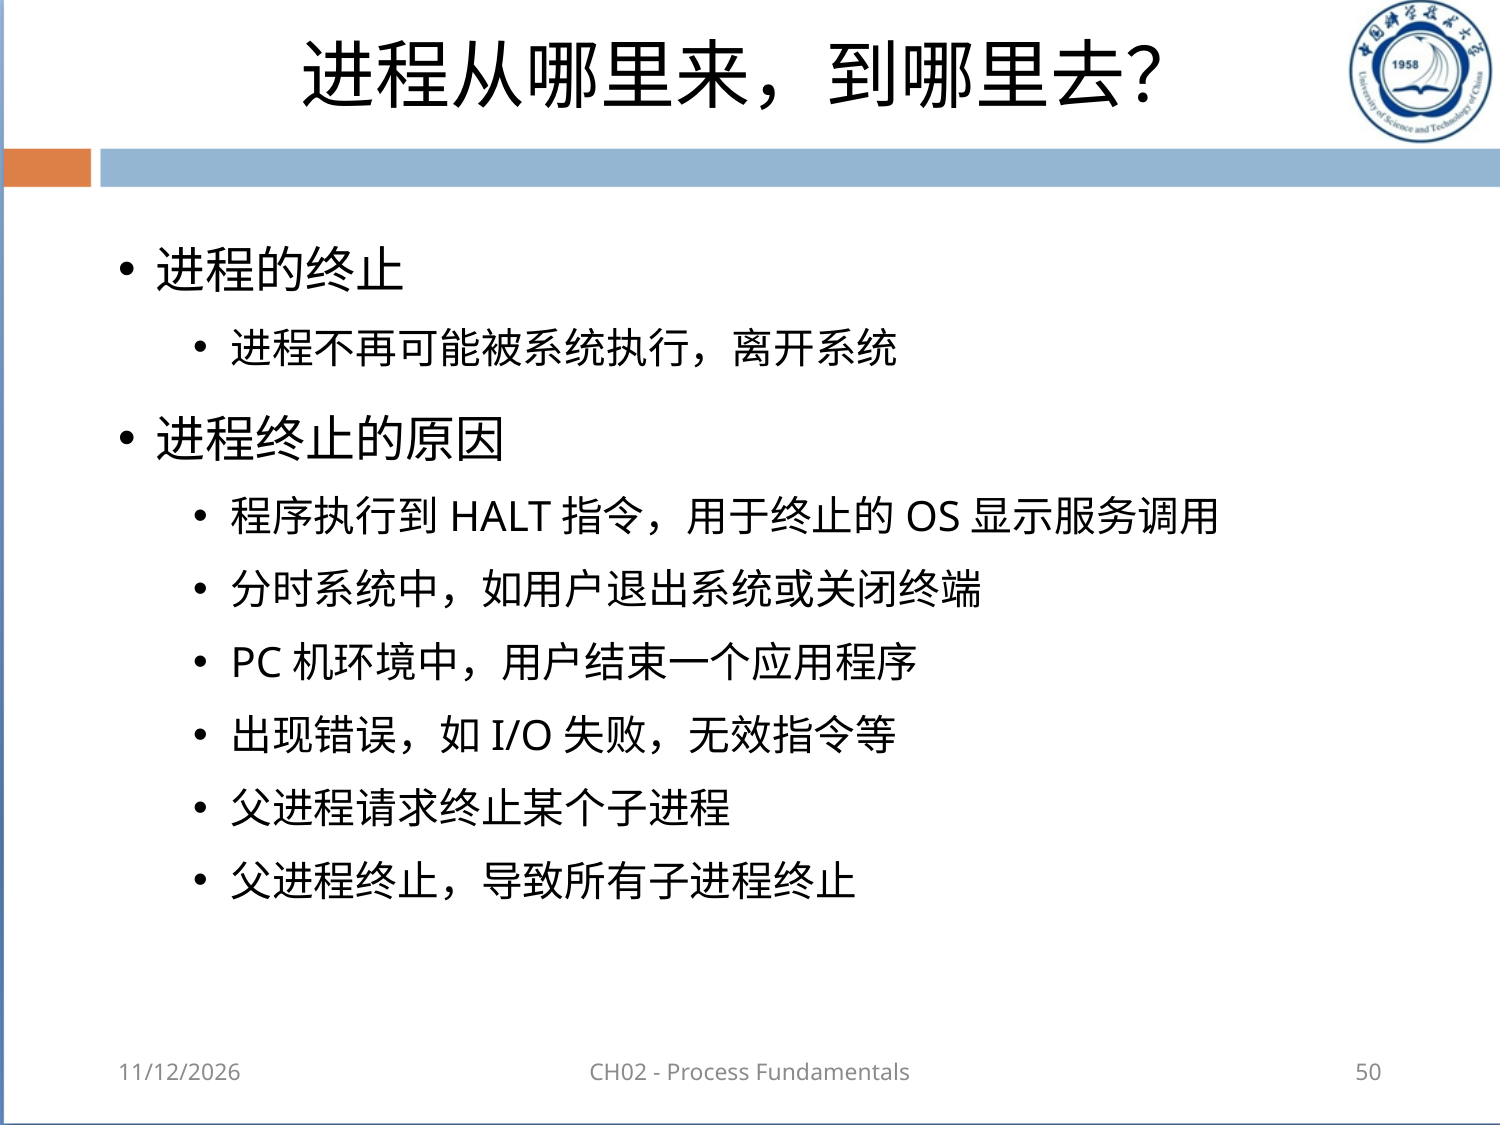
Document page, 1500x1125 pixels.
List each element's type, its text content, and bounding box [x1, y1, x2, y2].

picture [0, 0, 1500, 1125]
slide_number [103, 1042, 441, 1103]
title 进程从哪里来，到哪里去？ [103, 21, 1397, 136]
slide_number 50 [1059, 1042, 1397, 1103]
list 进程的终止 进程不再可能被系统执行，离开系统 进程终止的原因 程序执行到HALT指令，用于终止的OS显示服务调用 分时系统中，如用户退出系统或关闭终端 PC机环境中，用户结束一个应用程序 出现错误，如I/O失败，无效指令等 父进程请求终止某个子进程 父进程终止，导致所有子进程终止 [103, 216, 1397, 1023]
footer CH02 - Process Fundamentals [496, 1042, 1004, 1103]
